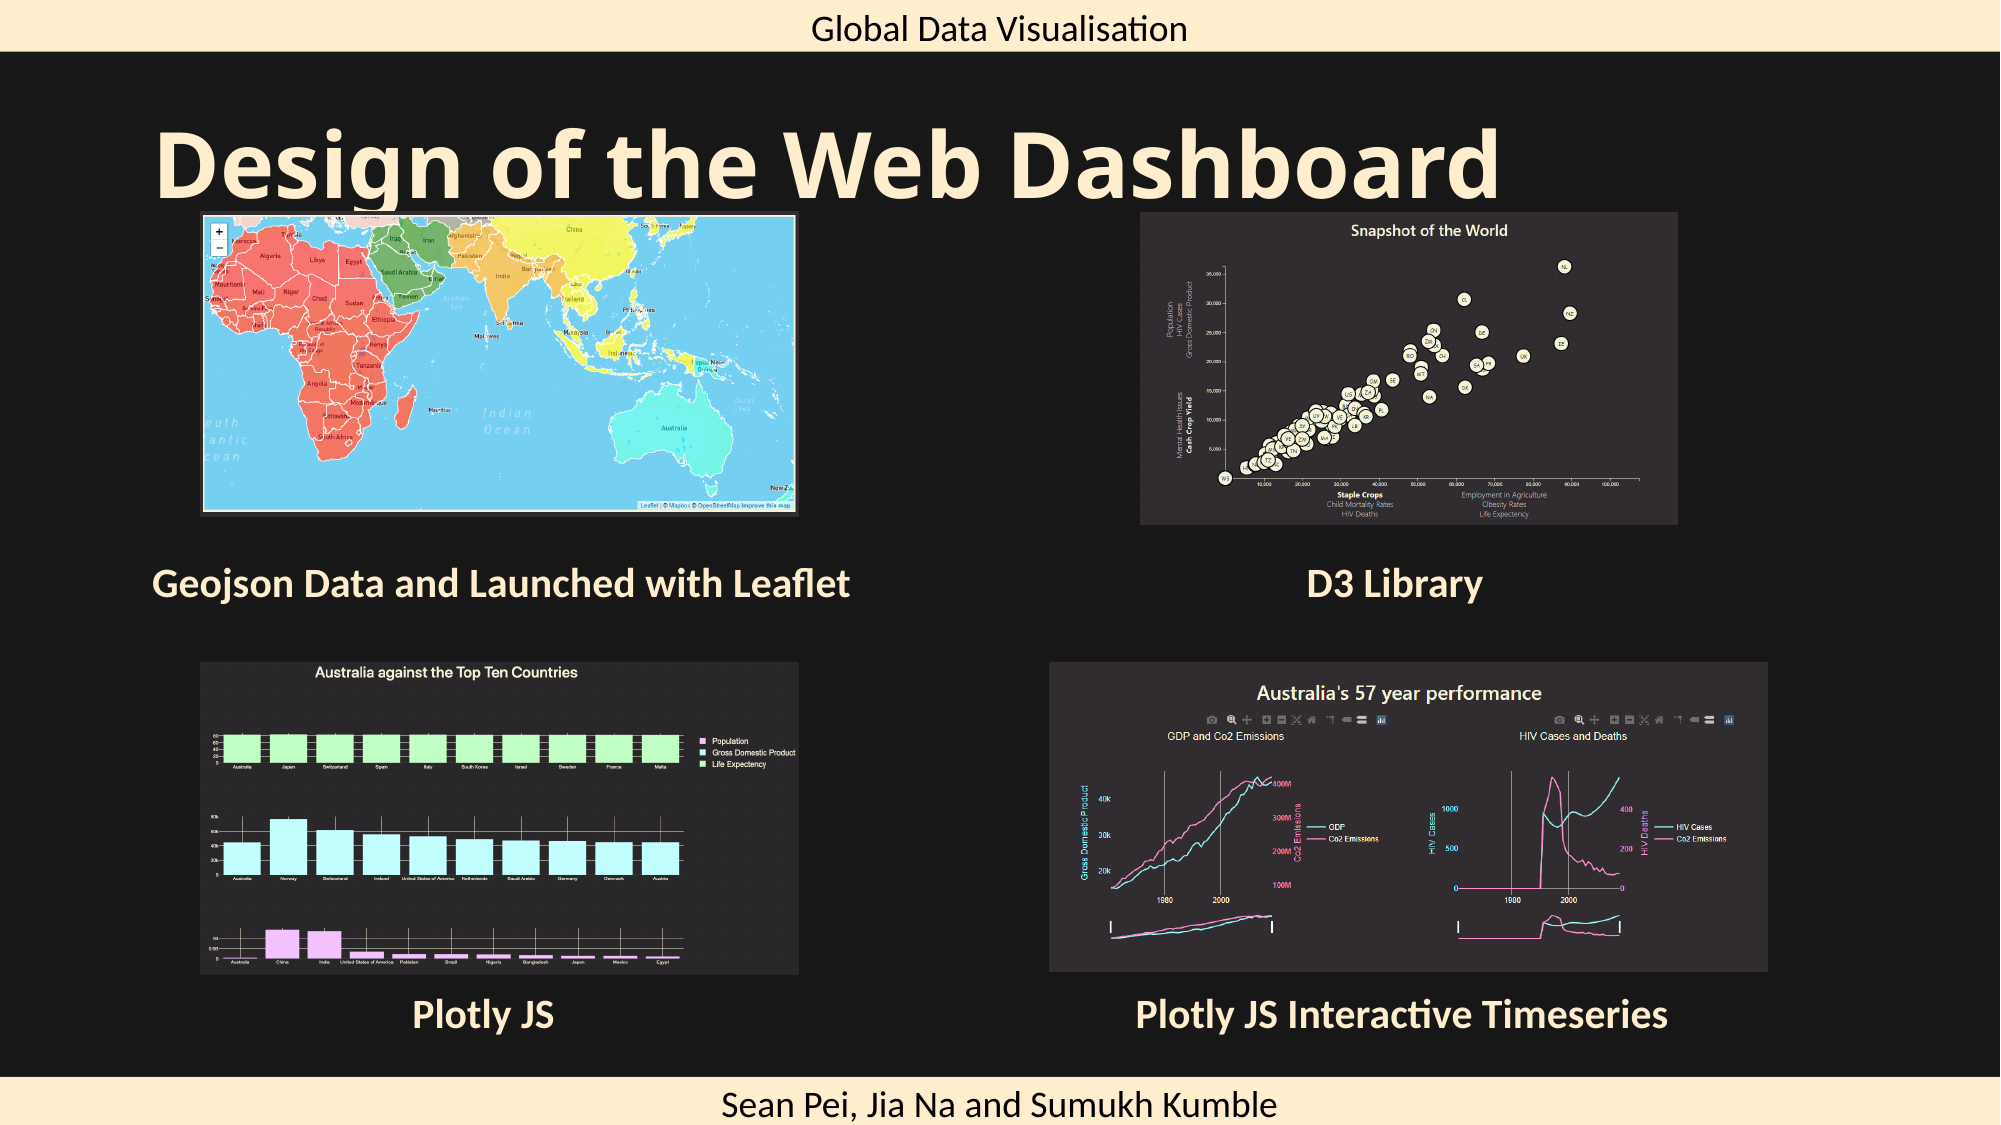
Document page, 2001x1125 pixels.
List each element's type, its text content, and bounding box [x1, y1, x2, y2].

picture [200, 662, 799, 975]
picture [1140, 212, 1678, 526]
text_box Plotly JS [397, 979, 861, 1045]
text_box Plotly JS Interactive Timeseries [1120, 979, 1800, 1045]
picture [1049, 662, 1768, 972]
text_box Geojson Data and Launched with Leaflet [137, 548, 909, 614]
title Design of the Web Dashboard [137, 59, 1863, 278]
text_box D3 Library [1291, 548, 2000, 614]
text_box Sean Pei, Jia Na and Sumukh Kumble [0, 1076, 2000, 1125]
picture [200, 211, 799, 517]
text_box Global Data Visualisation [0, 0, 2000, 53]
